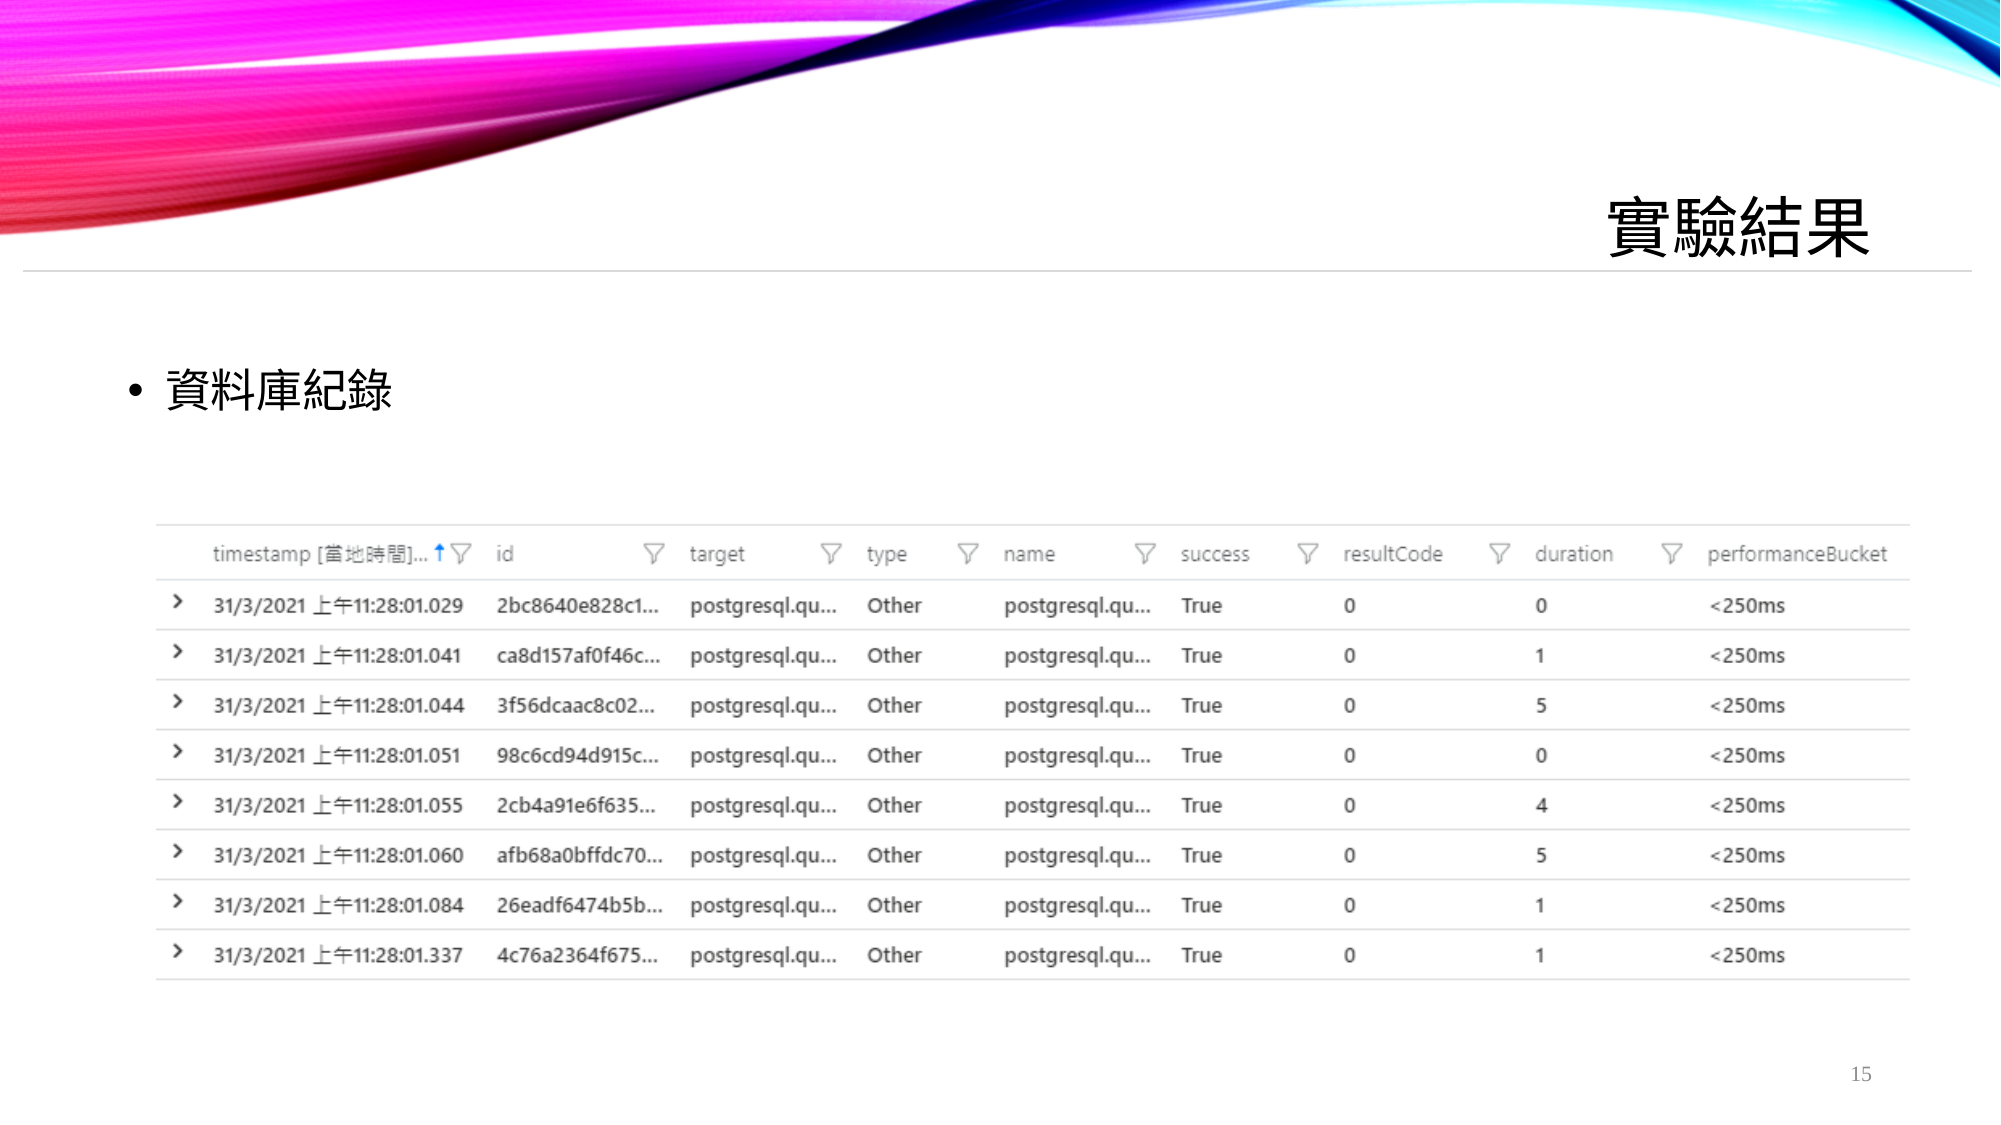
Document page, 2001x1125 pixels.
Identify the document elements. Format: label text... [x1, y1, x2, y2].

picture [0, 0, 2000, 237]
title 實驗結果 [474, 125, 1888, 338]
picture [1910, 0, 2000, 45]
picture [1890, 0, 2000, 75]
picture [156, 518, 1910, 983]
list 資料庫紀錄 [112, 360, 1888, 1021]
slide_number 15 [1437, 1042, 1888, 1103]
